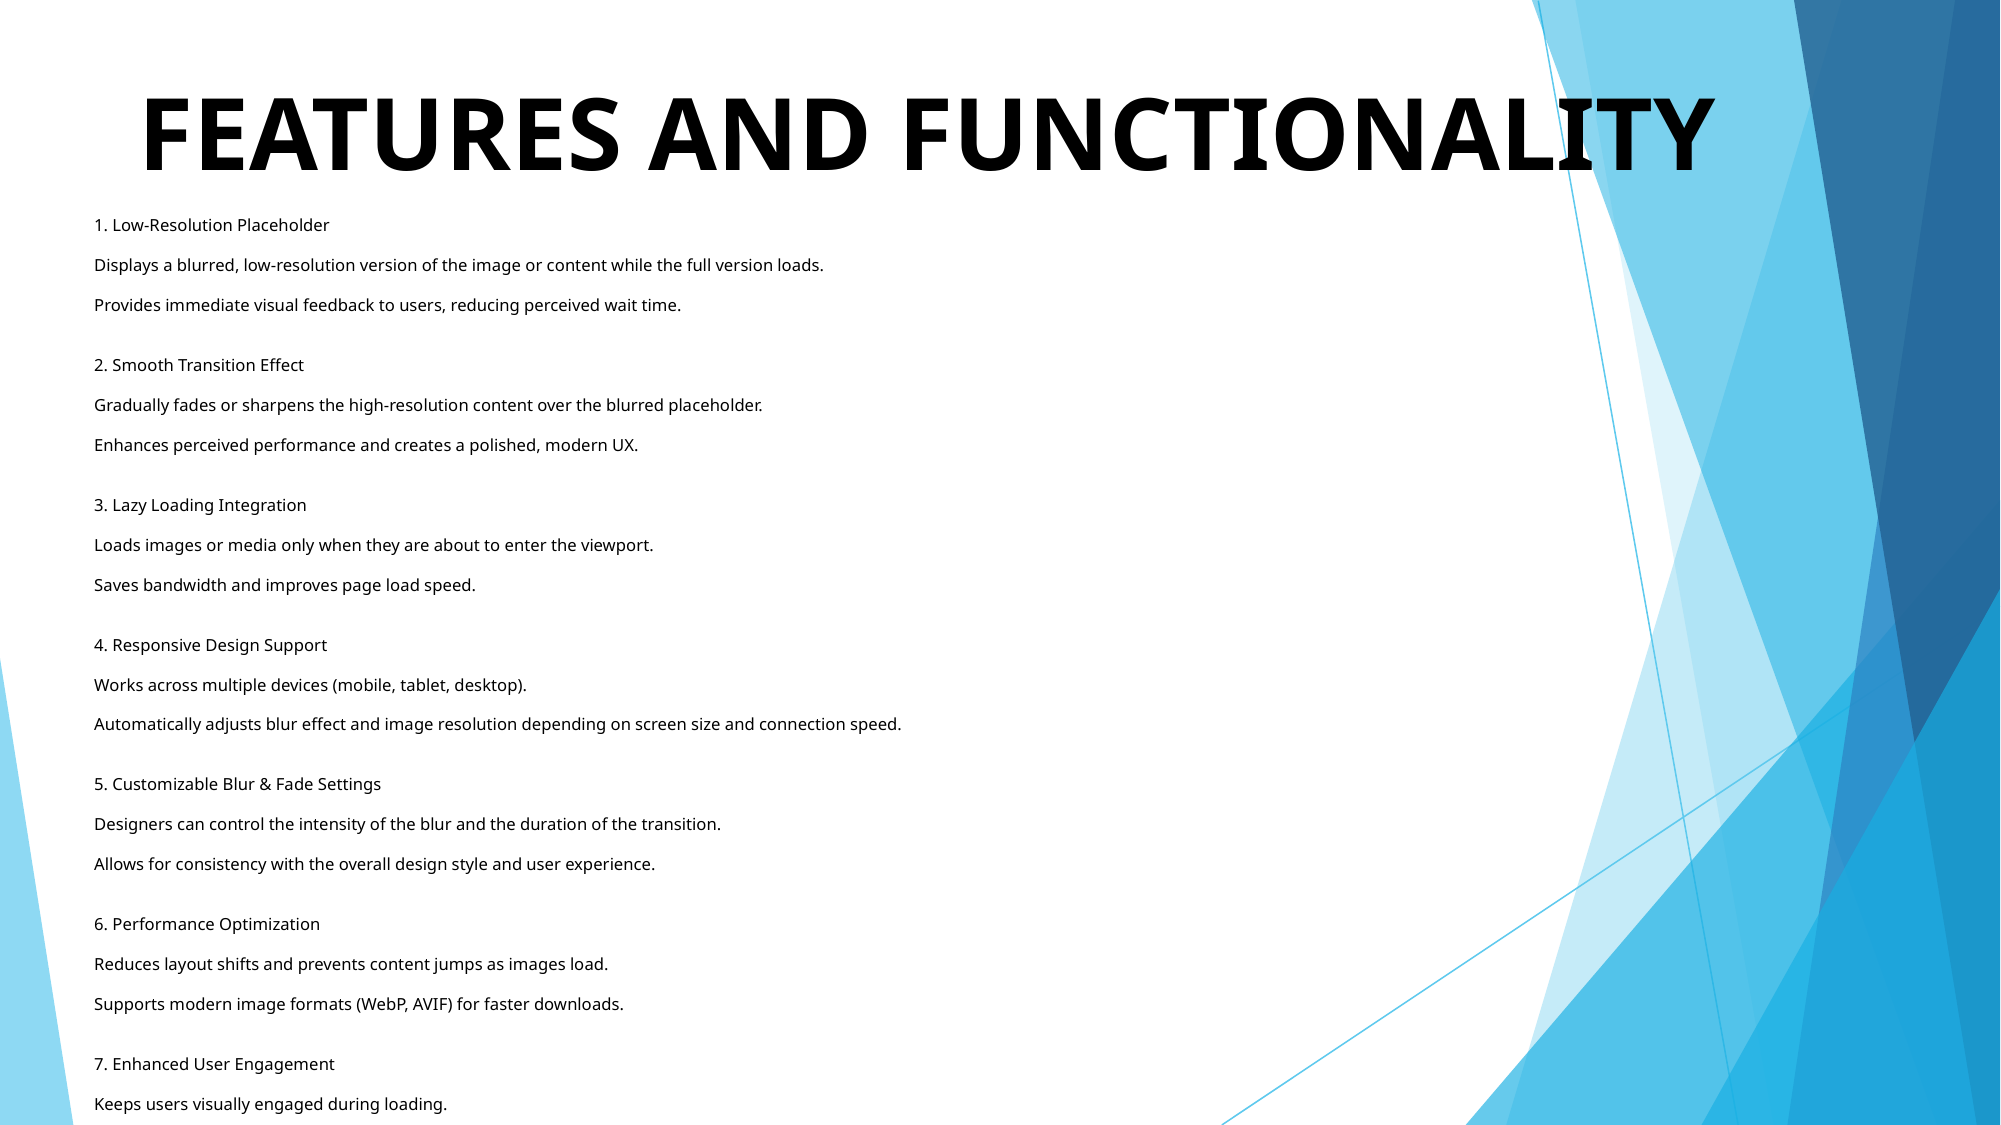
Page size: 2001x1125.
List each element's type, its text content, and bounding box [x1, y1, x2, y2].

text_box 1. Low-Resolution Placeholder Displays a blurred, low-resolution version of the image or content while the full version loads. Provides immediate visual feedback to users, reducing perceived wait time. 2. Smooth Transition Effect Gradually fades or sharpens the high-resolution content over the blurred placeholder. Enhances perceived performance and creates a polished, modern UX. 3. Lazy Loading Integration Loads images or media only when they are about to enter the viewport. Saves bandwidth and improves page load speed. 4. Responsive Design Support Works across multiple devices (mobile, tablet, desktop). Automatically adjusts blur effect and image resolution depending on screen size and connection speed. 5. Customizable Blur & Fade Settings Designers can control the intensity of the blur and the duration of the transition. Allows for consistency with the overall design style and user experience. 6. Performance Optimization Reduces layout shifts and prevents content jumps as images load. Supports modern image formats (WebP, AVIF) for faster downloads. 7. Enhanced User Engagement Keeps users visually engaged during loading. Makes content-heavy apps or websites feel faster and more interactive. [79, 207, 1627, 1125]
title FEATURES AND FUNCTIONALITY [123, 62, 1877, 189]
